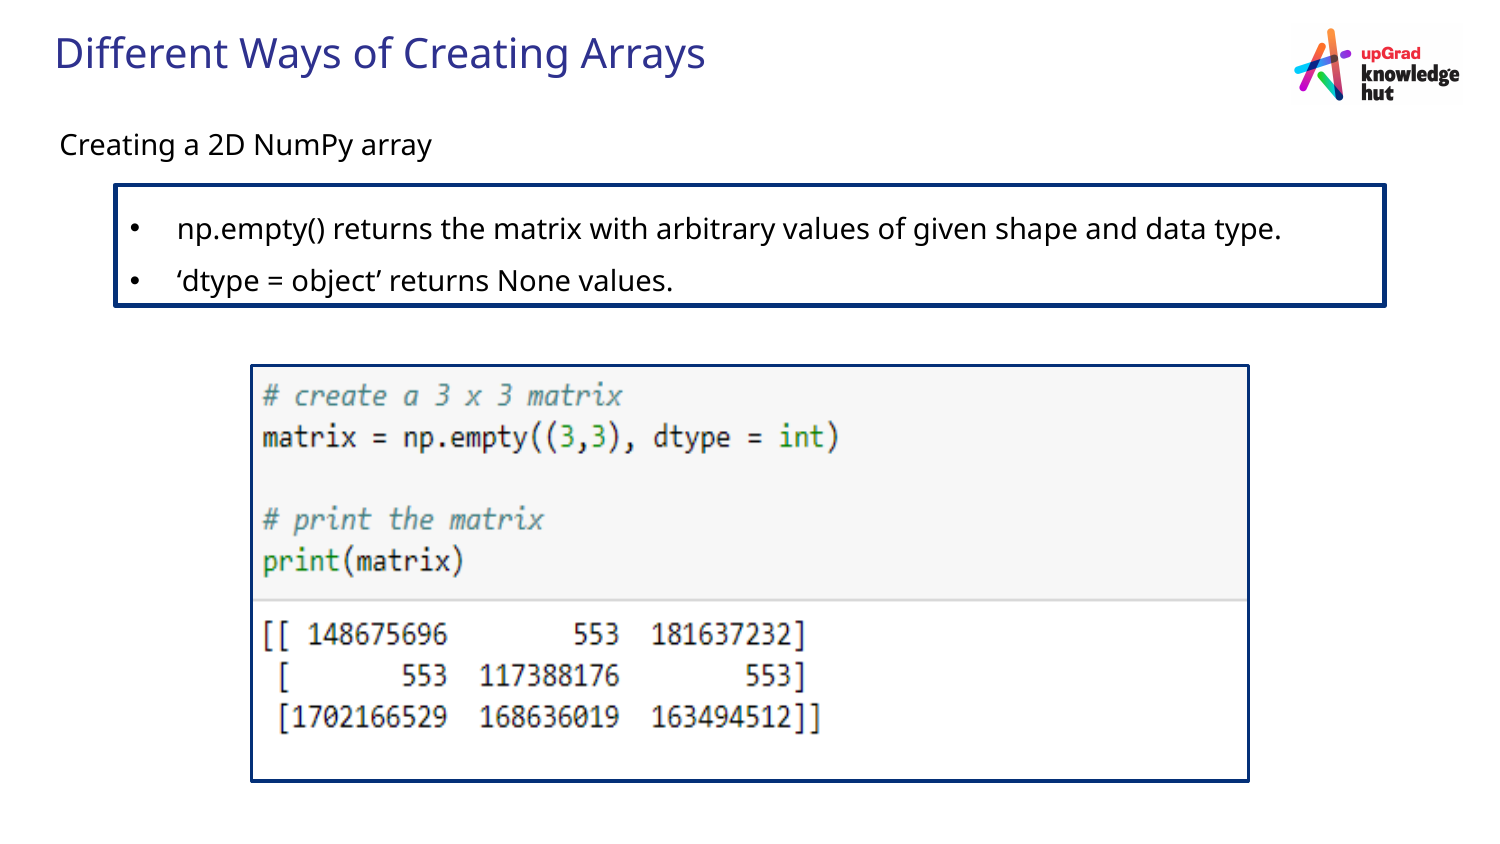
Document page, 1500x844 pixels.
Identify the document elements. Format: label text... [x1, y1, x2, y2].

picture [252, 366, 1247, 780]
title Different Ways of Creating Arrays [39, 11, 971, 88]
picture [1291, 23, 1463, 105]
text_box np.empty() returns the matrix with arbitrary values of given shape and data type. ‘dtype = object’ returns None values. [113, 183, 1387, 308]
text_box Creating a 2D NumPy array [44, 119, 1062, 170]
